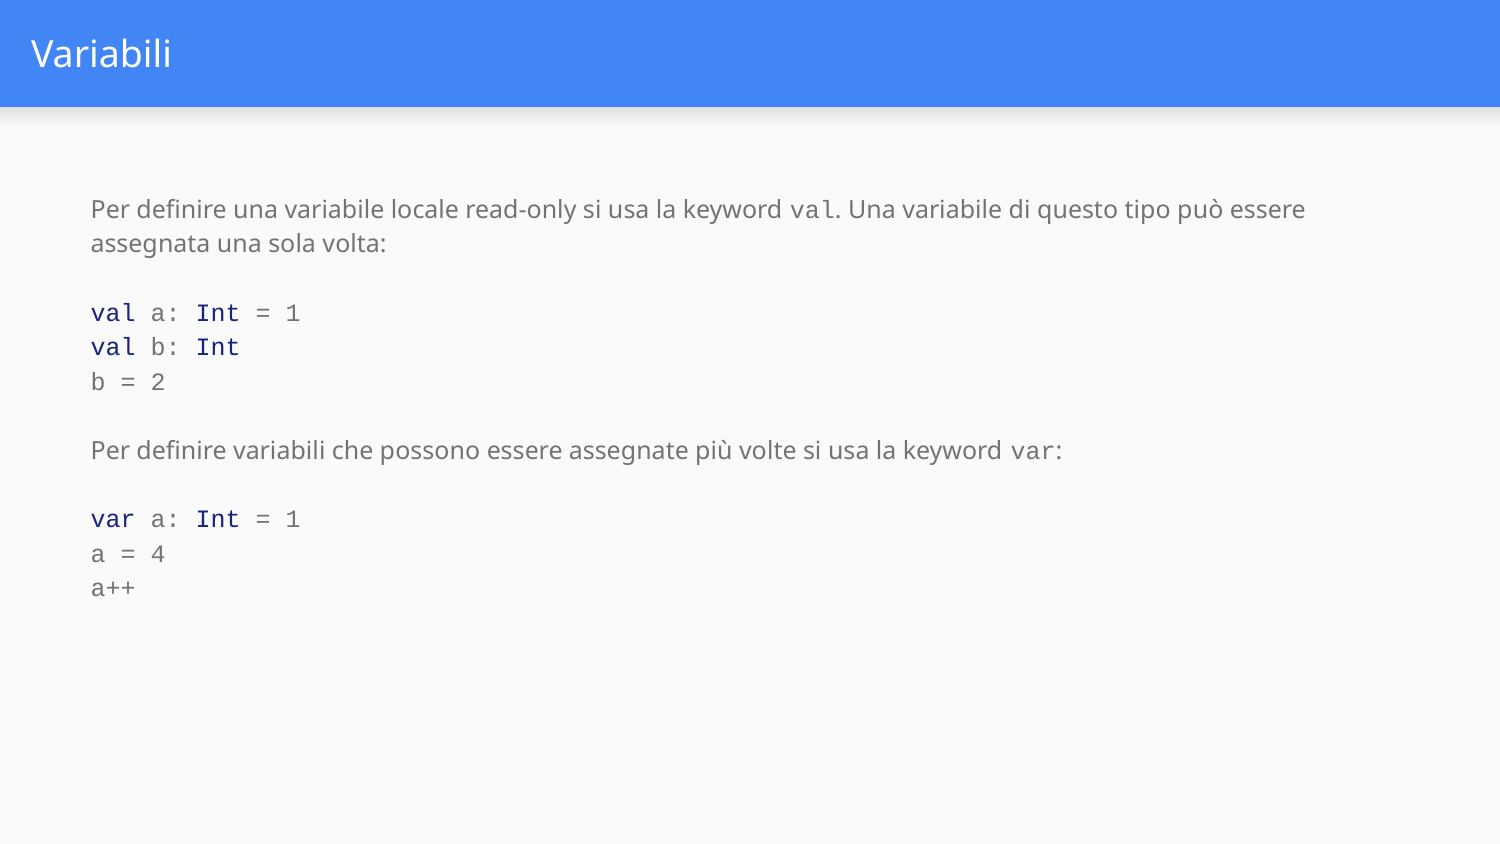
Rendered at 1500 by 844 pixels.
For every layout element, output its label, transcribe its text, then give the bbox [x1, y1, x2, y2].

title Variabili [16, 2, 1464, 102]
list Per definire una variabile locale read-only si usa la keyword val. Una variabile di questo tipo può essere assegnata una sola volta: val a: Int = 1 val b: Int b = 2 Per definire variabili che possono essere assegnate più volte si usa la keyword var: var a: Int = 1 a = 4 a++ [75, 173, 1425, 742]
